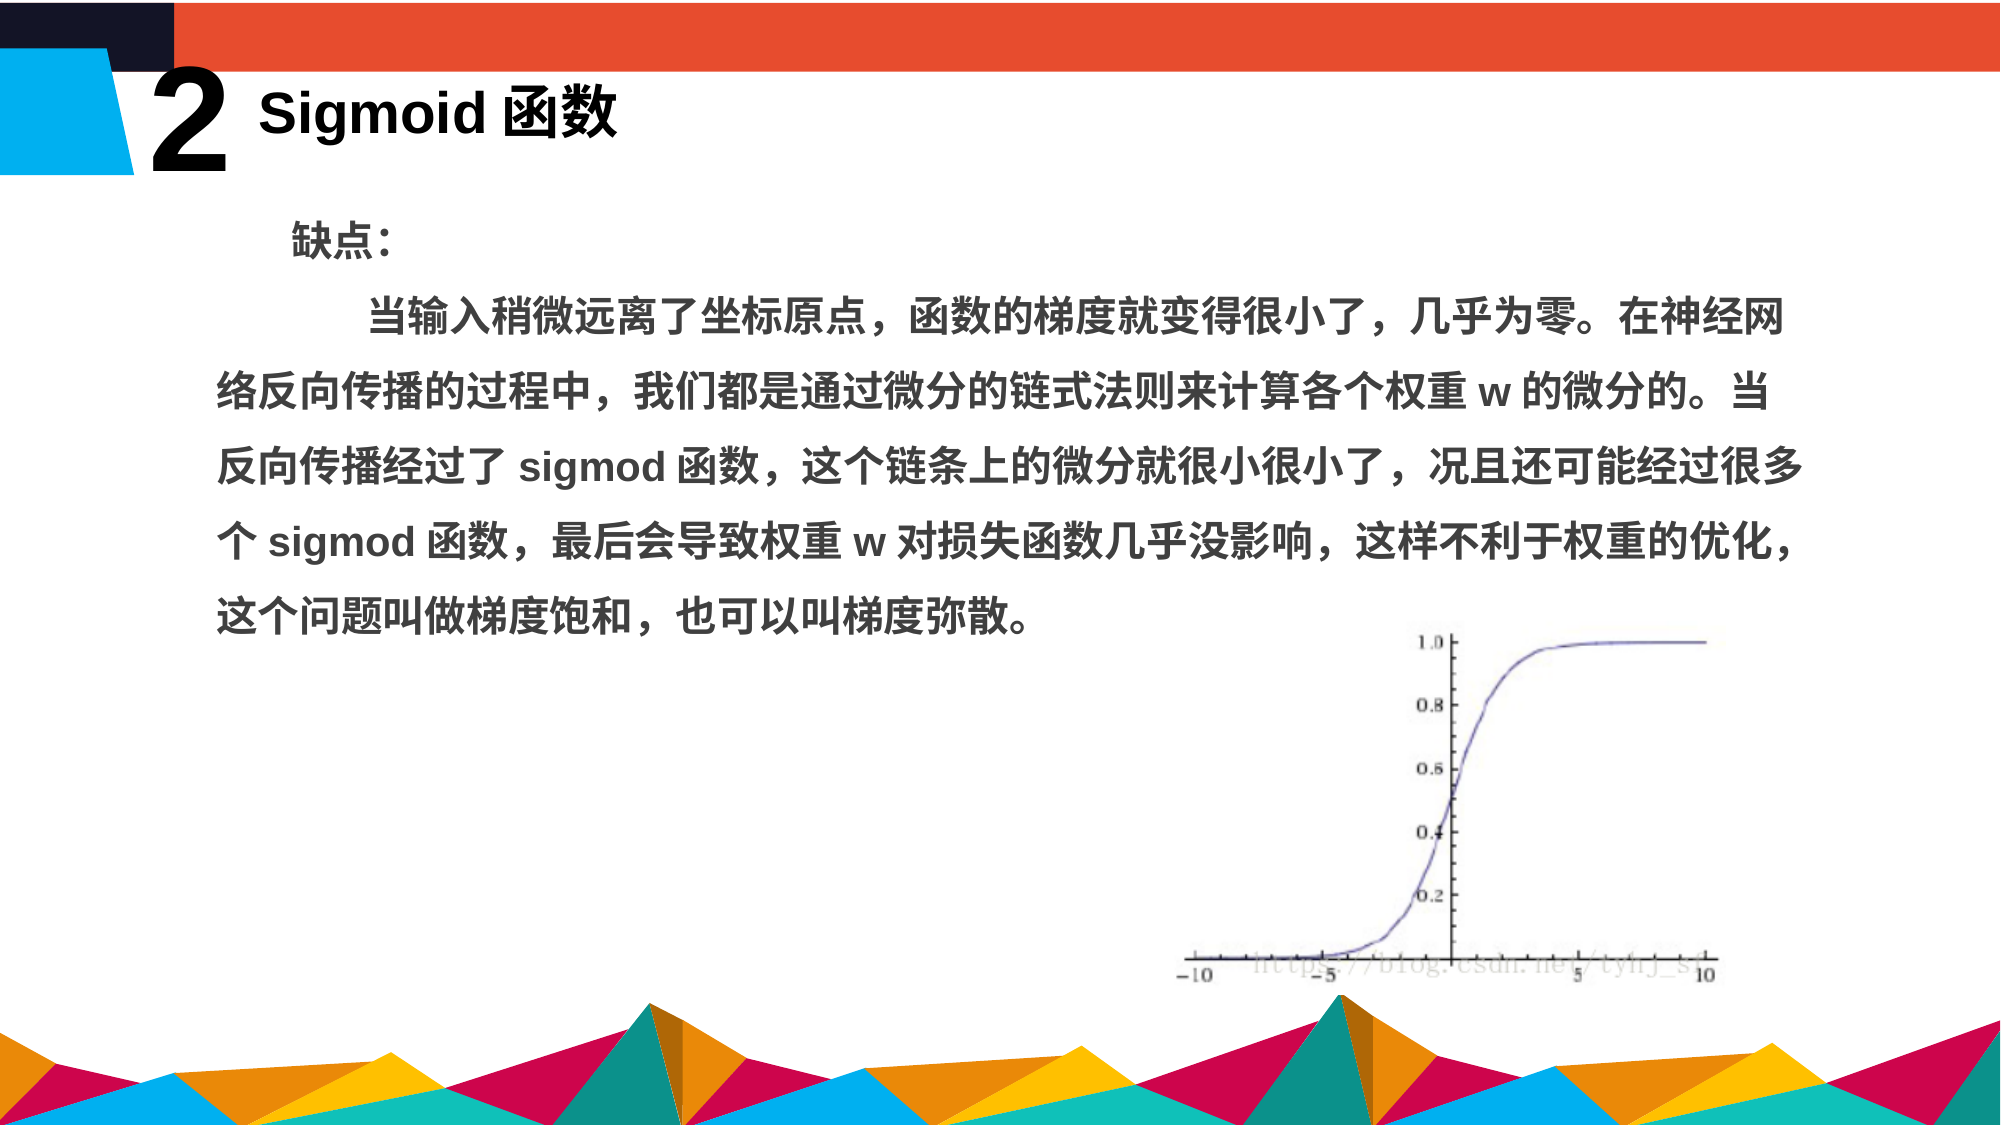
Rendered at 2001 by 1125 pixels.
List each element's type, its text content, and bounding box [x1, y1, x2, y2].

text_box 缺点： 当输入稍微远离了坐标原点，函数的梯度就变得很小了，几乎为零。在神经网络反向传播的过程中，我们都是通过微分的链式法则来计算各个权重w的微分的。当反向传播经过了sigmod函数，这个链条上的微分就很小很小了，况且还可能经过很多个sigmod函数，最后会导致权重w对损失函数几乎没影响，这样不利于权重的优化，这个问题叫做梯度饱和，也可以叫梯度弥散。 [201, 182, 1821, 648]
text_box 2 [134, 13, 353, 209]
text_box Sigmoid函数 [243, 67, 712, 182]
text_box [0, 47, 134, 177]
picture [1172, 610, 1726, 995]
